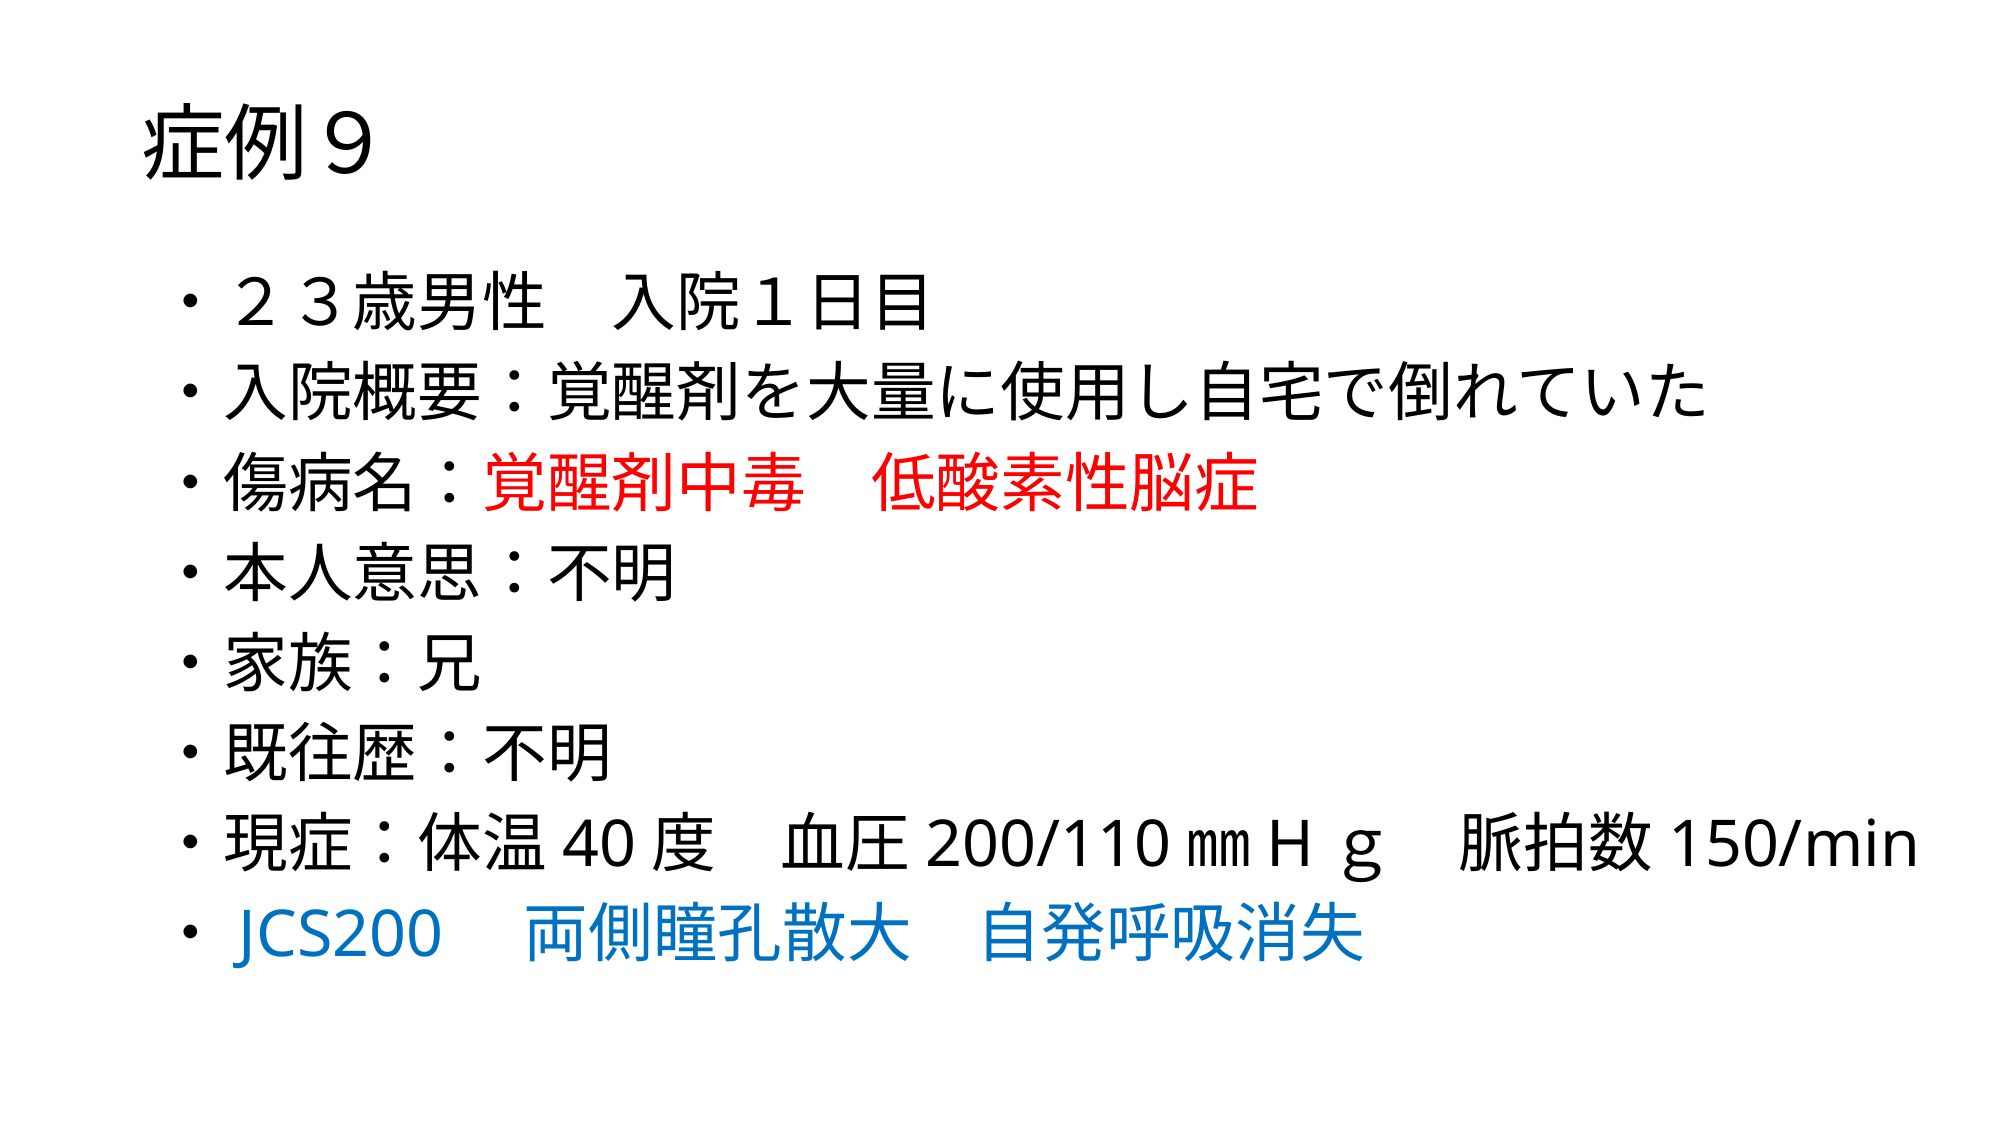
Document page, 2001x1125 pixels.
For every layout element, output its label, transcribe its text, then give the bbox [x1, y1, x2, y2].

subtitle ・２３歳男性 入院１日目 ・入院概要：覚醒剤を大量に使用し自宅で倒れていた ・傷病名：覚醒剤中毒 低酸素性脳症 ・本人意思：不明 ・家族：兄 ・既往歴：不明 ・現症：体温40度 血圧200/110㎜Hｇ 脈拍数150/min ・JCS200 両側瞳孔散大 自発呼吸消失 [143, 262, 1977, 1038]
title 症例９ [126, 87, 1627, 199]
